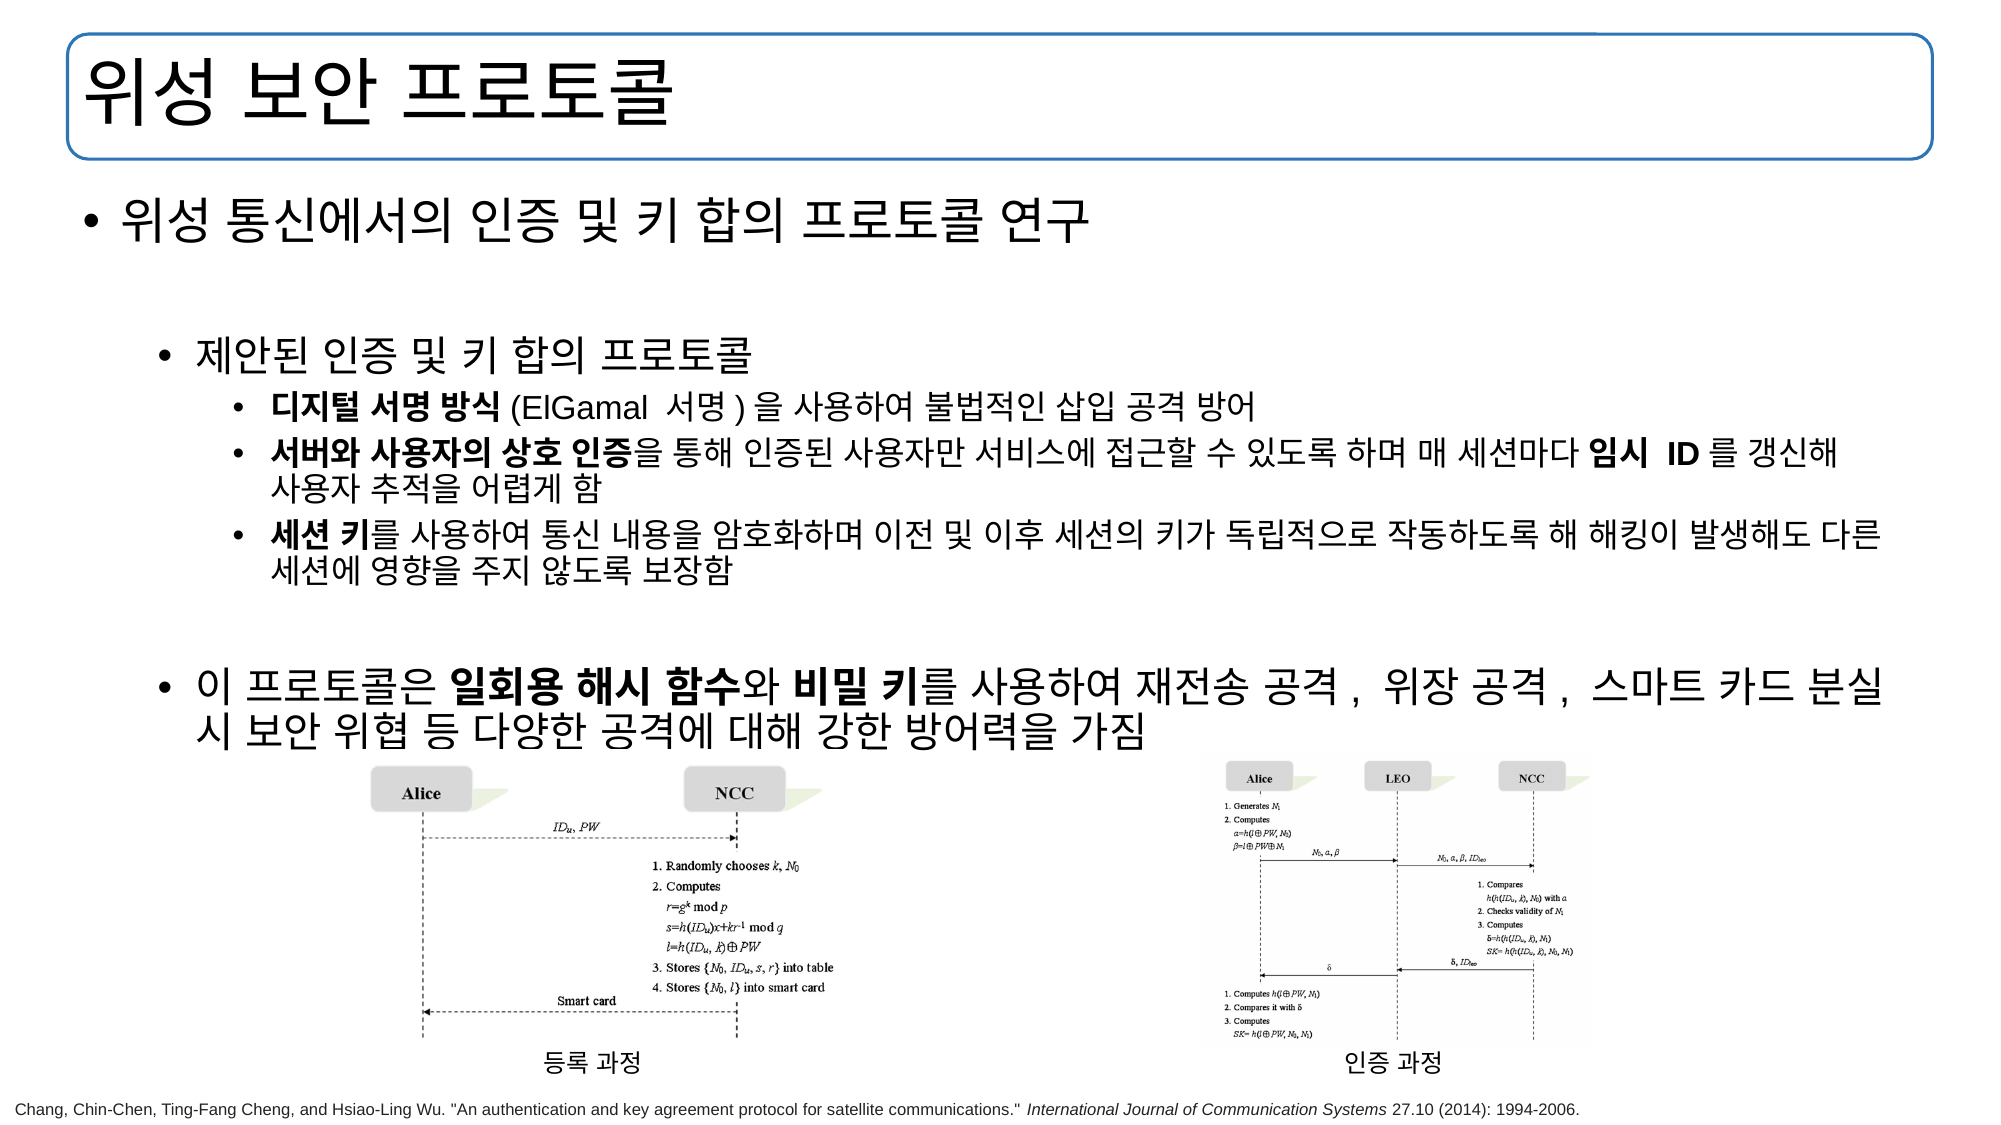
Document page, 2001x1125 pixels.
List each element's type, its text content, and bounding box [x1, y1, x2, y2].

picture [1200, 749, 1591, 1050]
list 위성 통신에서의 인증 및 키 합의 프로토콜 연구 제안된 인증 및 키 합의 프로토콜 디지털 서명 방식(ElGamal 서명)을 사용하여 불법적인 삽입 공격 방어 서버와 사용자의 상호 인증을 통해 인증된 사용자만 서비스에 접근할 수 있도록 하며 매 세션마다 임시 ID를 갱신해 사용자 추적을 어렵게 함 세션 키를 사용하여 통신 내용을 암호화하며 이전 및 이후 세션의 키가 독립적으로 작동하도록 해 해킹이 발생해도 다른 세션에 영향을 주지 않도록 보장함 이 프로토콜은 일회용 해시 함수와 비밀 키를 사용하여 재전송 공격, 위장 공격, 스마트 카드 분실 시 보안 위협 등 다양한 공격에 대해 강한 방어력을 가짐 [67, 189, 1933, 1091]
text_box 인증 과정 [1188, 1039, 1601, 1085]
text_box Chang, Chin‐Chen, Ting‐Fang Cheng, and Hsiao‐Ling Wu. "An authentication and key agreement protocol for satellite communications." International Journal of Communication Systems 27.10 (2014): 1994-2006. [0, 1090, 1831, 1125]
picture [333, 749, 867, 1050]
text_box 등록 과정 [386, 1050, 799, 1085]
title 위성 보안 프로토콜 [67, 34, 1933, 160]
